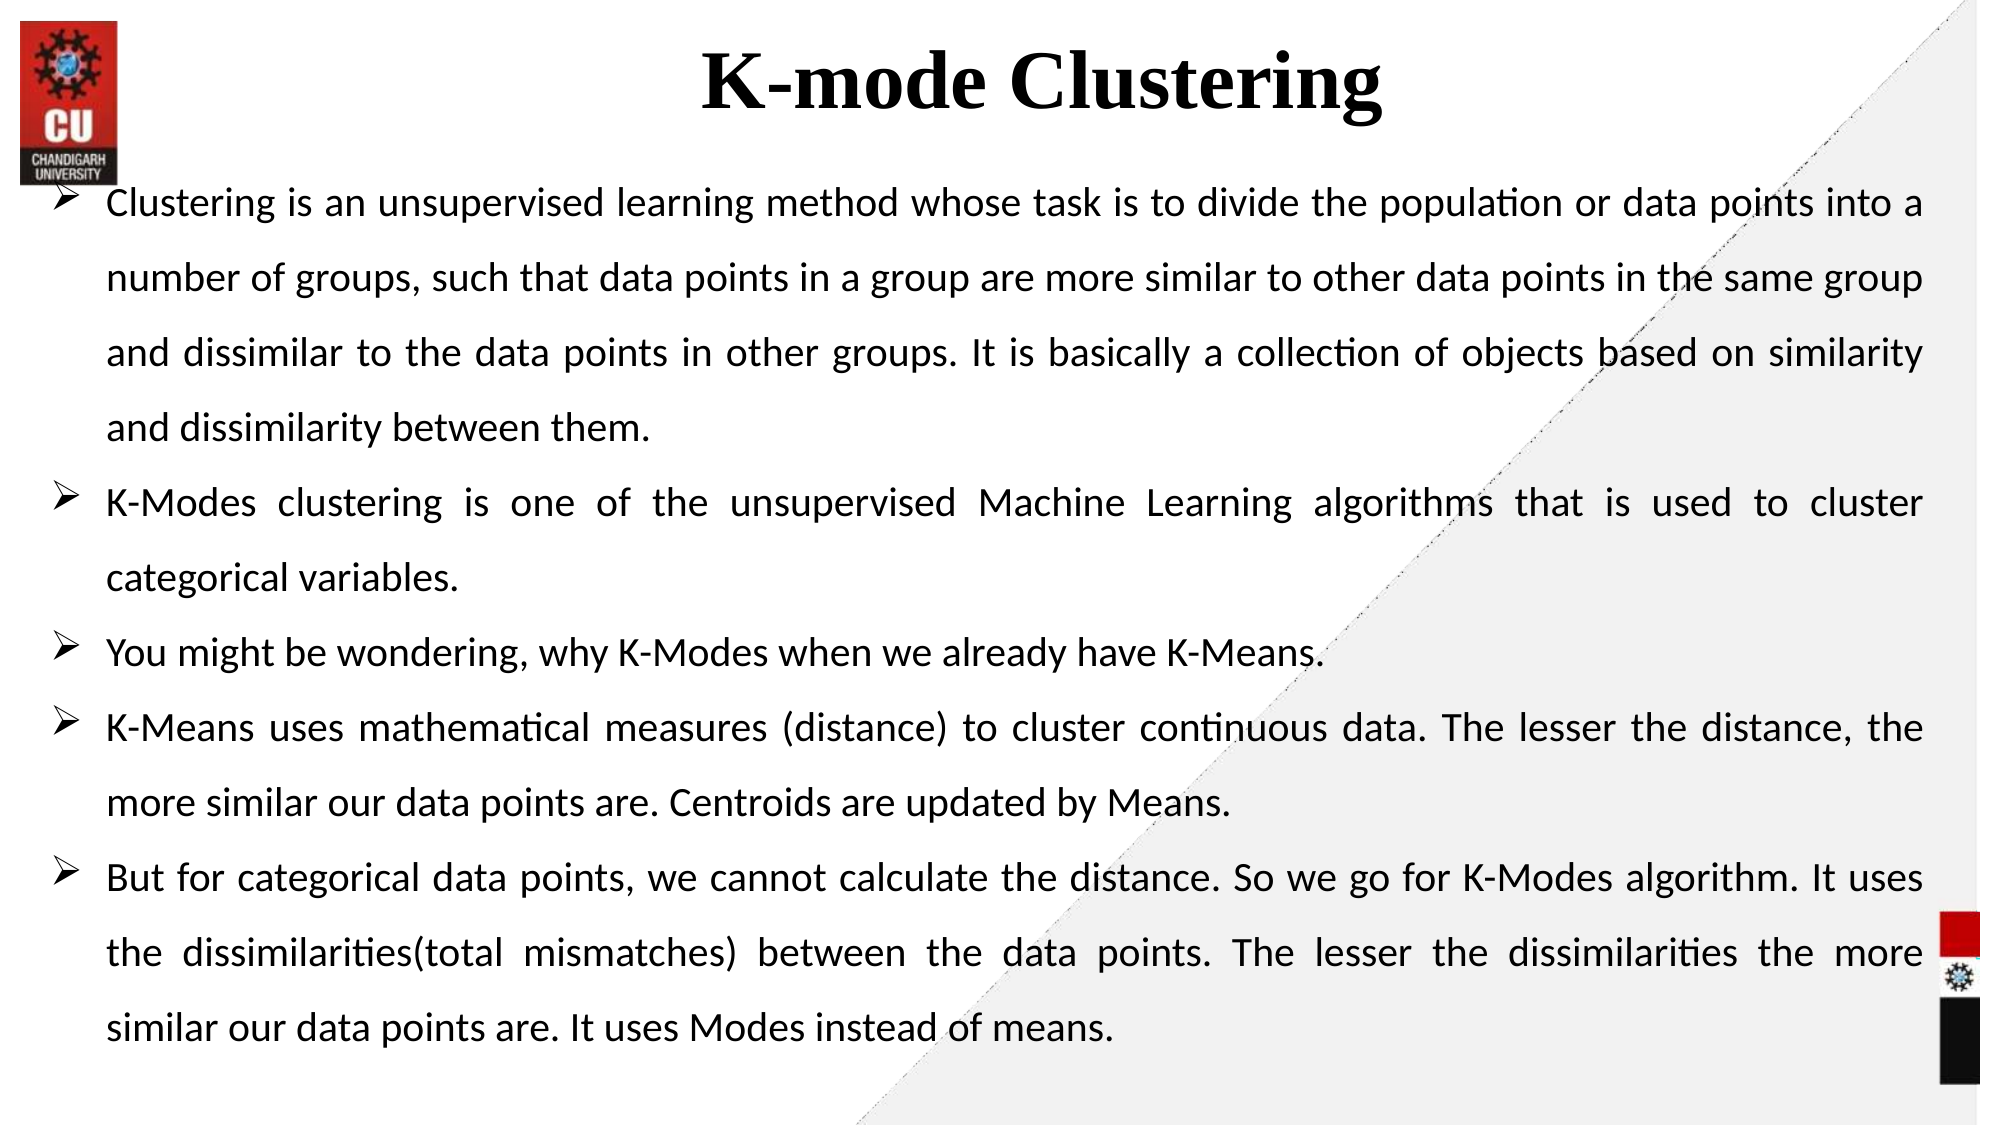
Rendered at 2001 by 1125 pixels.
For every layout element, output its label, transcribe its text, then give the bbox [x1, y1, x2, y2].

title K-mode Clustering [131, 24, 1975, 126]
picture [20, 0, 1980, 1125]
list Clustering is an unsupervised learning method whose task is to divide the population or data points into a number of groups, such that data points in a group are more similar to other data points in the same group and dissimilar to the data points in other groups. It is basically a collection of objects based on similarity and dissimilarity between them. K-Modes clustering is one of the unsupervised Machine Learning algorithms that is used to cluster categorical variables. You might be wondering, why K-Modes when we already have K-Means. K-Means uses mathematical measures (distance) to cluster continuous data. The lesser the distance, the more similar our data points are. Centroids are updated by Means. But for categorical data points, we cannot calculate the distance. So we go for K-Modes algorithm. It uses the dissimilarities(total mismatches) between the data points. The lesser the dissimilarities the more similar our data points are. It uses Modes instead of means. [50, 149, 1925, 1051]
